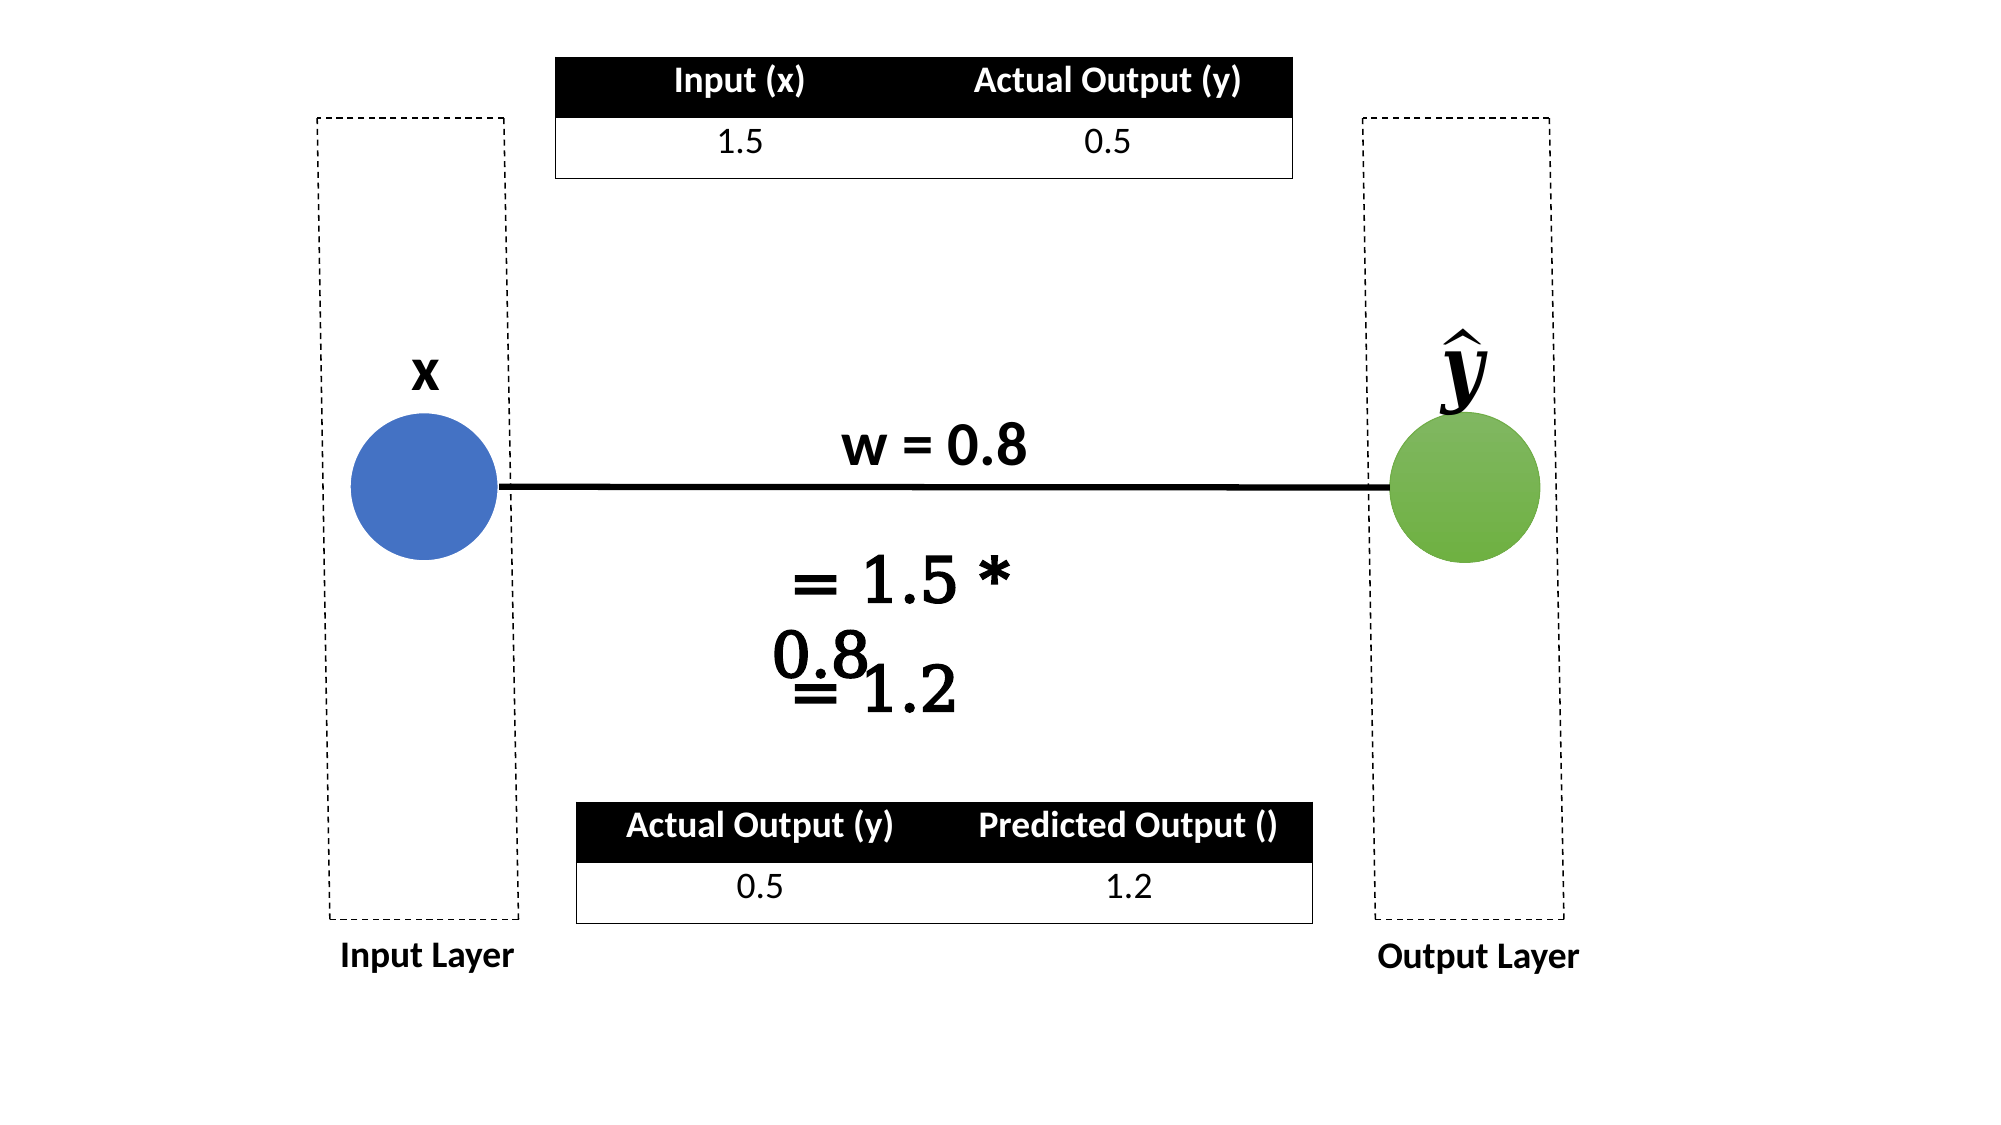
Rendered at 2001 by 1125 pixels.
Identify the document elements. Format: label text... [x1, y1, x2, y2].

table_header Actual Output (y) [924, 58, 1292, 117]
text_box Input Layer [325, 922, 532, 982]
text_box w = 0.8 [827, 395, 1062, 486]
table_cell 1.5 [556, 118, 924, 178]
text_box Output Layer [1362, 923, 1607, 984]
table_cell 0.5 [924, 118, 1292, 178]
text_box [317, 117, 519, 920]
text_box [1362, 117, 1564, 920]
table_header Input (x) [556, 58, 924, 117]
